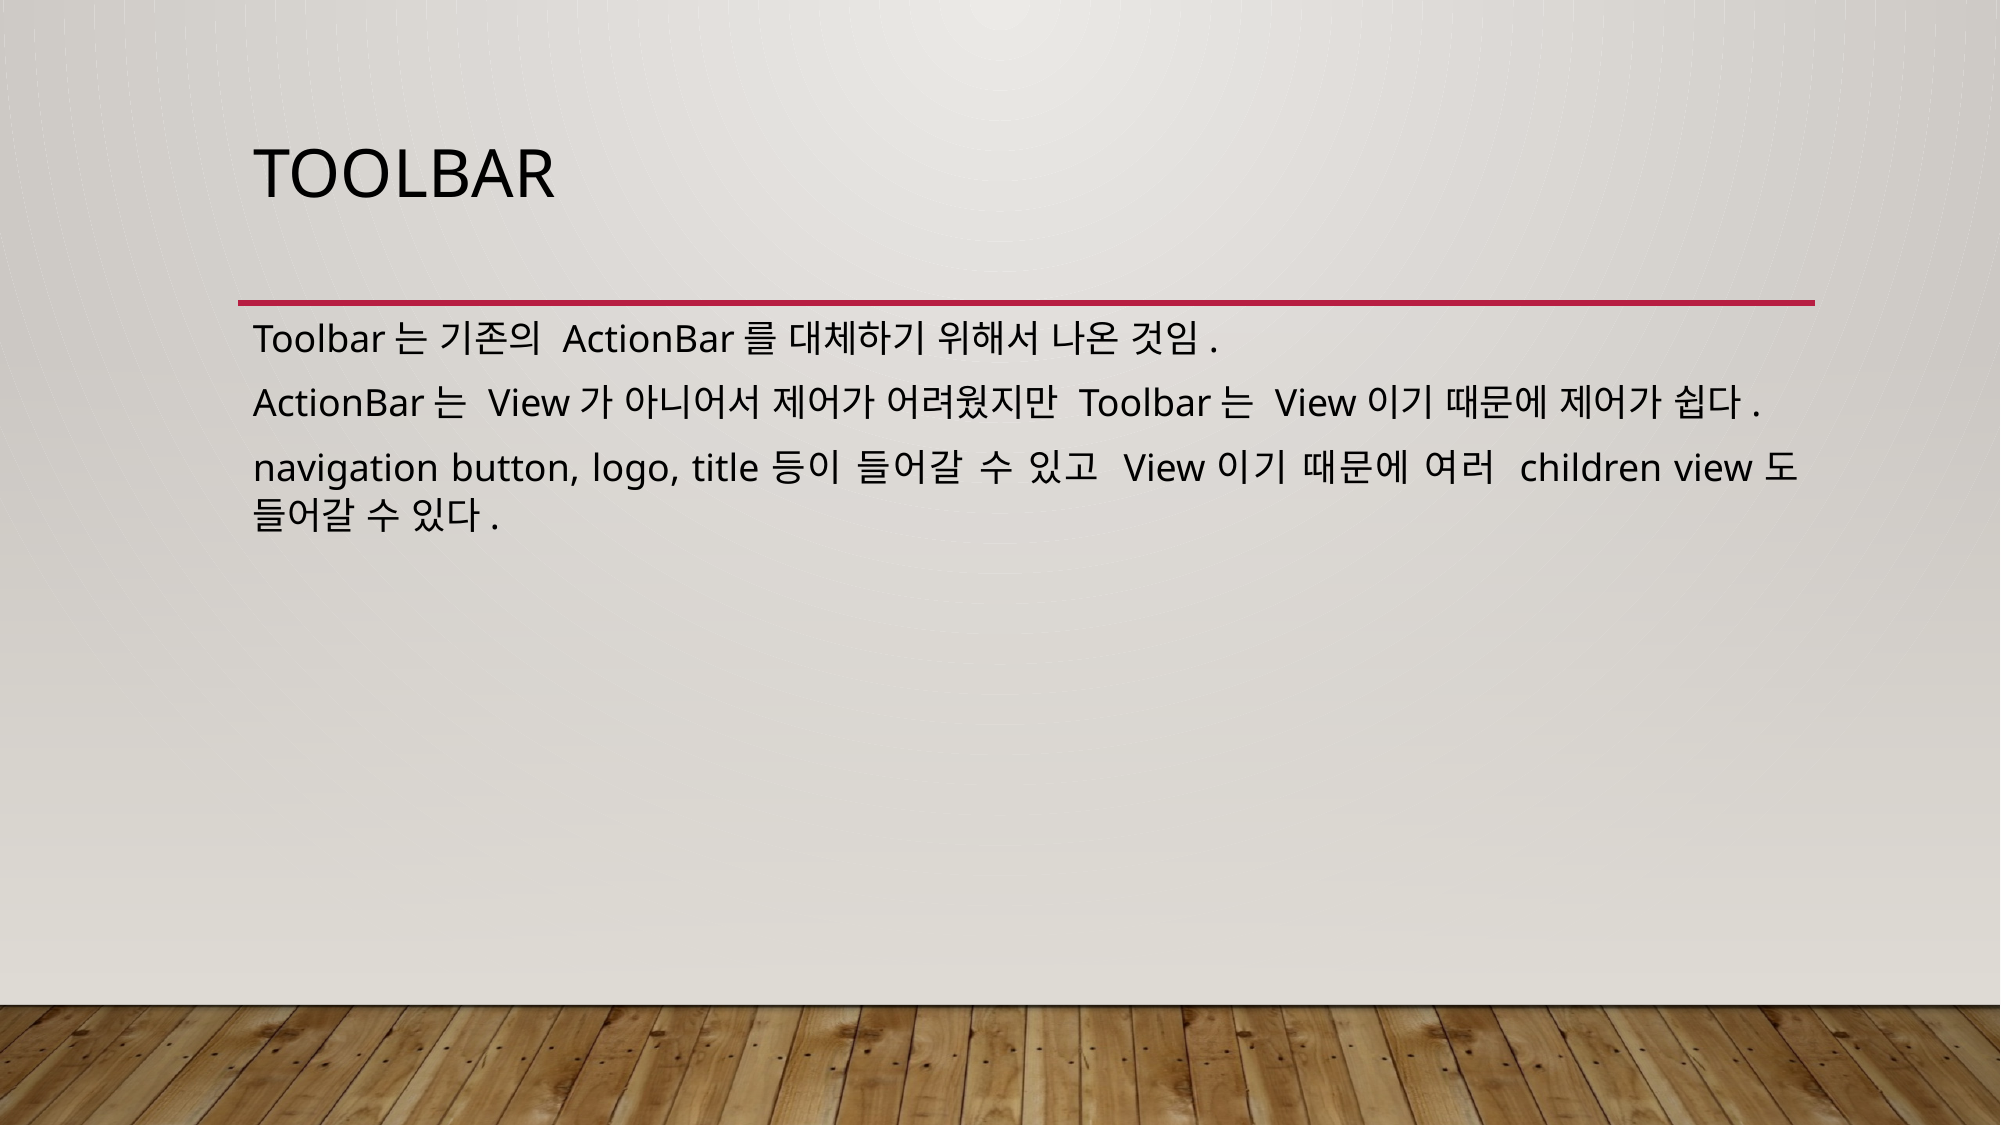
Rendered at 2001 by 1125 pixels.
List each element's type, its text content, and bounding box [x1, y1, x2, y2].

picture [0, 1005, 2000, 1125]
text_box Toolbar는 기존의 ActionBar를 대체하기 위해서 나온 것임. ActionBar는 View가 아니어서 제어가 어려웠지만 Toolbar는 View이기 때문에 제어가 쉽다. navigation button, logo, title등이 들어갈 수 있고 View이기 때문에 여러 children view도 들어갈 수 있다. [238, 304, 1814, 610]
title toolbar [238, 131, 1814, 304]
